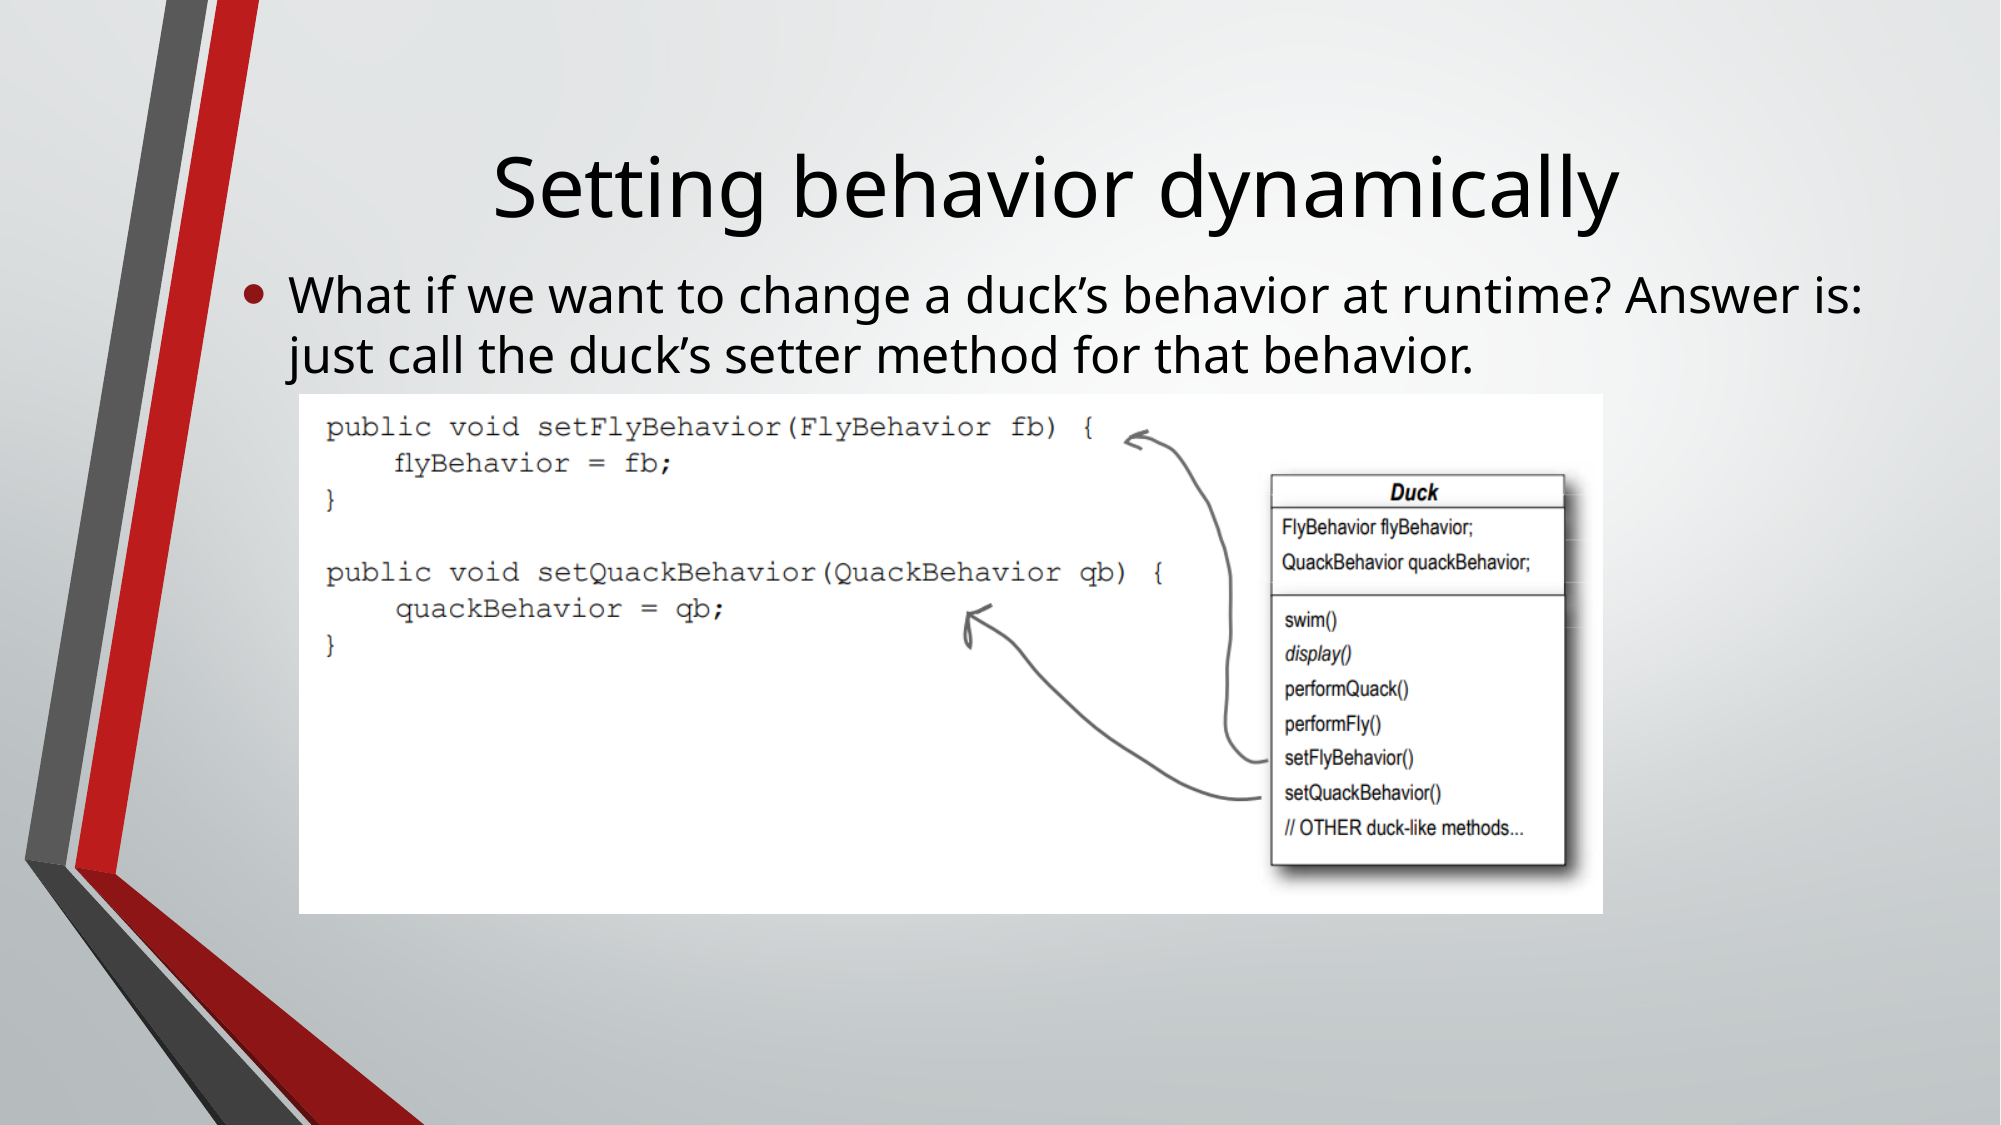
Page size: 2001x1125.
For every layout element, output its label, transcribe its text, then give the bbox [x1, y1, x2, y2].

picture [298, 394, 1604, 914]
list What if we want to change a duck’s behavior at runtime? Answer is: just call the duck’s setter method for that behavior. [226, 255, 1887, 950]
title Setting behavior dynamically [226, 112, 1887, 255]
